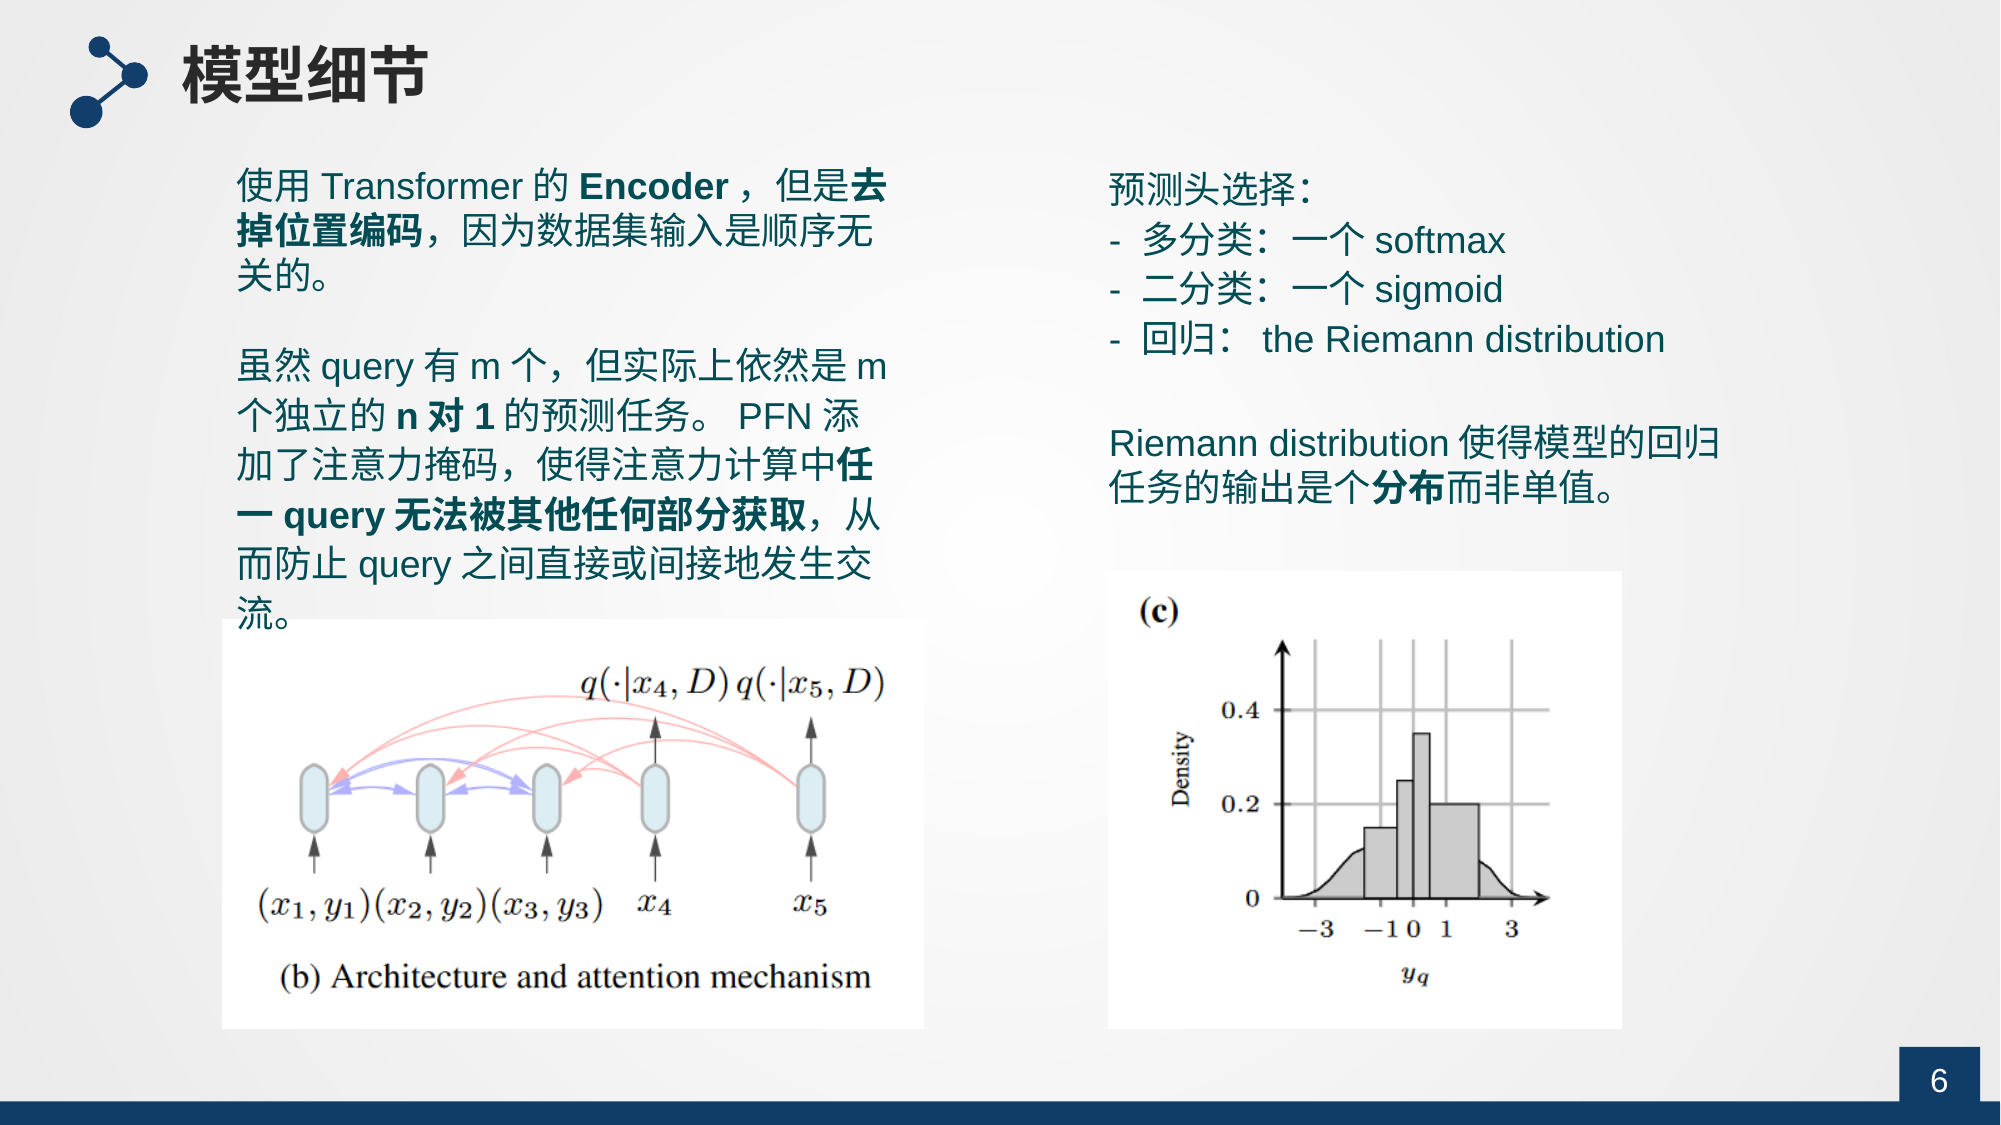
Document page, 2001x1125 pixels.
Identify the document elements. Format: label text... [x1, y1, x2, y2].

picture [0, 0, 2001, 1125]
text_box Riemann distribution使得模型的回归任务的输出是个分布而非单值。 [1094, 411, 1761, 561]
text_box 使用Transformer的Encoder，但是去掉位置编码，因为数据集输入是顺序无关的。 [222, 154, 908, 305]
text_box 虽然query有m个，但实际上依然是m个独立的n对1的预测任务。PFN添加了注意力掩码，使得注意力计算中任一query无法被其他任何部分获取，从而防止query之间直接或间接地发生交流。 [222, 330, 908, 619]
text_box 模型细节 [166, 29, 446, 119]
text_box [69, 36, 148, 129]
text_box 预测头选择： - 多分类：一个softmax - 二分类：一个sigmoid - 回归：the Riemann distribution [1094, 154, 1761, 368]
